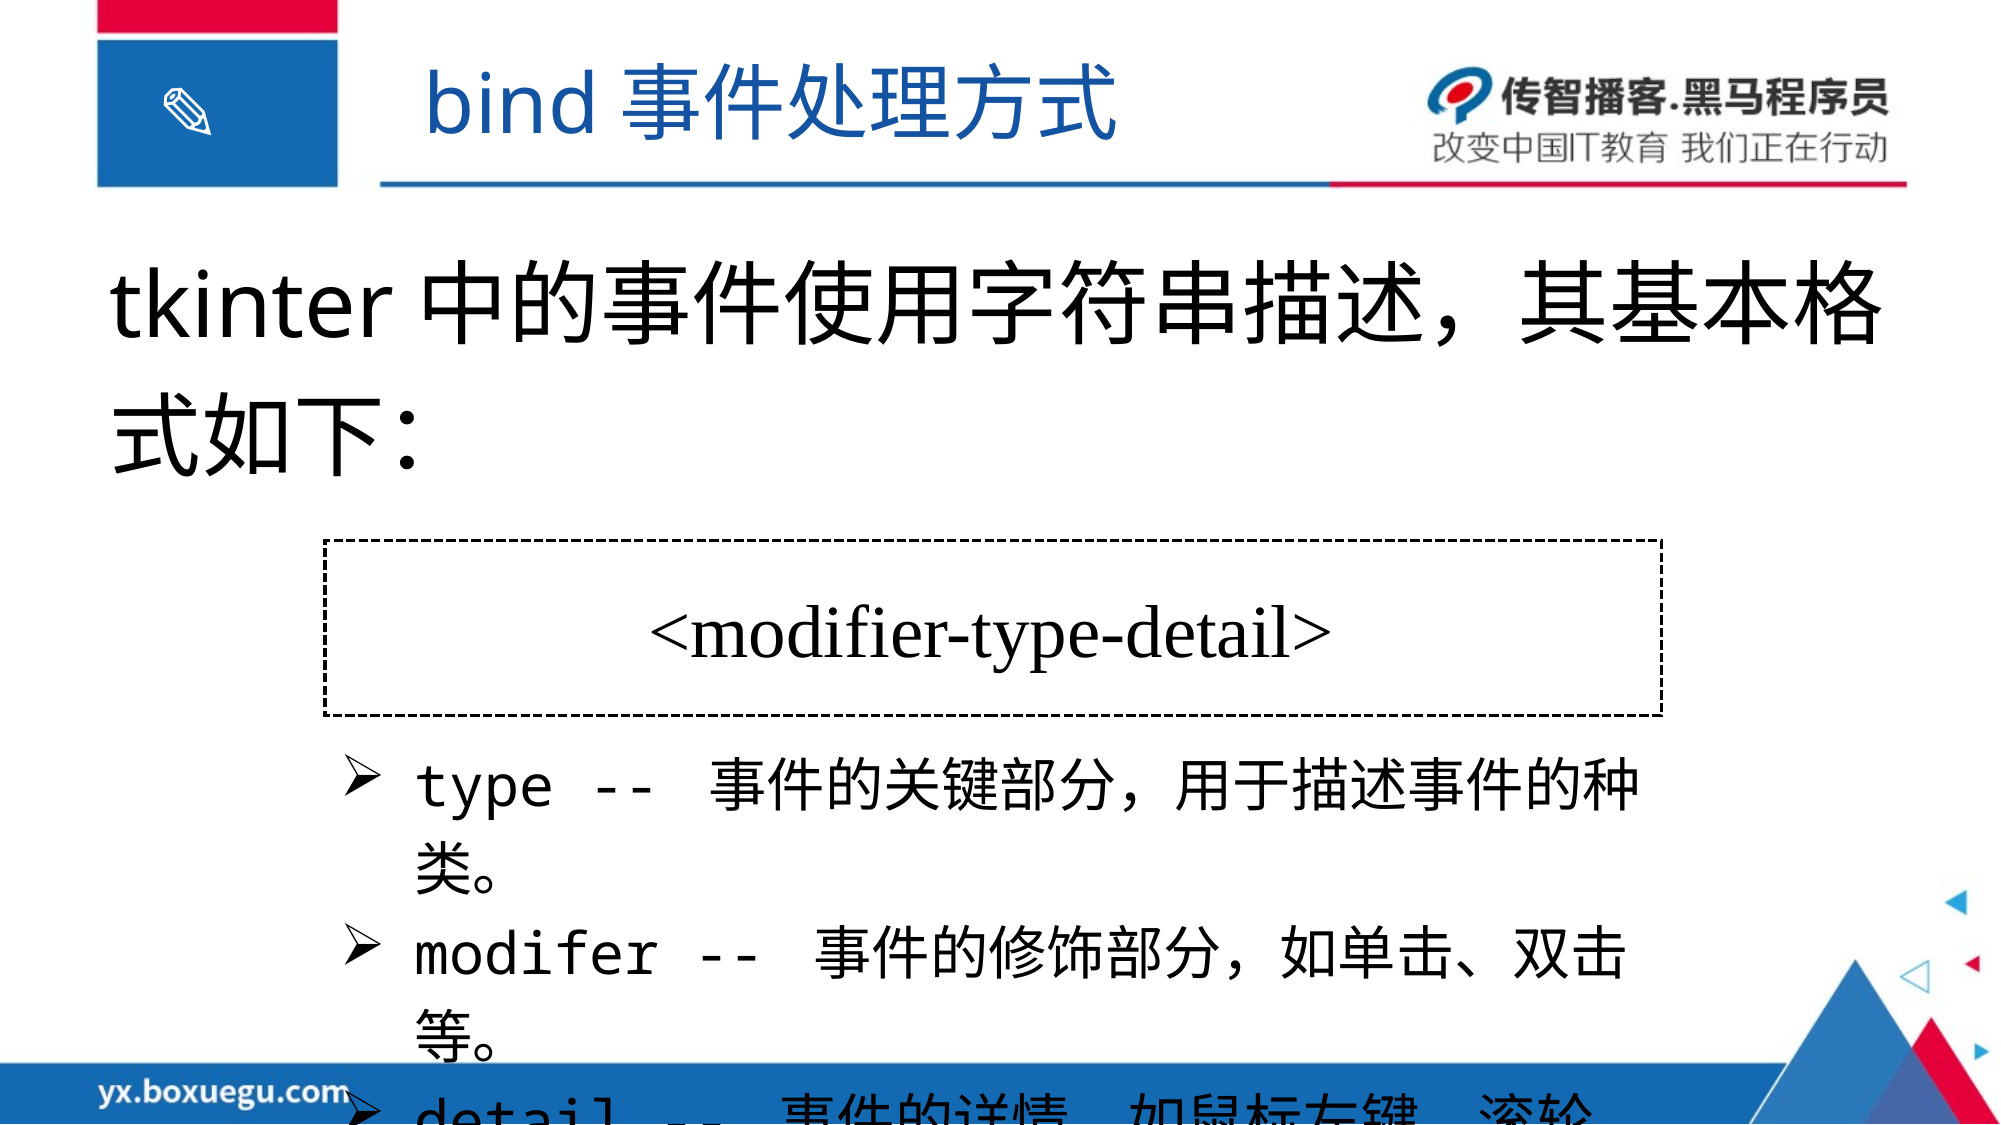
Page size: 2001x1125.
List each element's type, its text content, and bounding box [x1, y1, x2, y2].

text_box <modifier-type-detail> [633, 575, 1353, 680]
text_box tkinter中的事件使用字符串描述，其基本格式如下： [94, 216, 1919, 496]
picture [0, 0, 2000, 1124]
text_box type -- 事件的关键部分，用于描述事件的种类。 modifer -- 事件的修饰部分，如单击、双击等。 detail -- 事件的详情，如鼠标左键、滚轮等。 [324, 726, 1698, 1125]
text_box bind事件处理方式 [409, 43, 1414, 158]
text_box [324, 540, 1662, 716]
